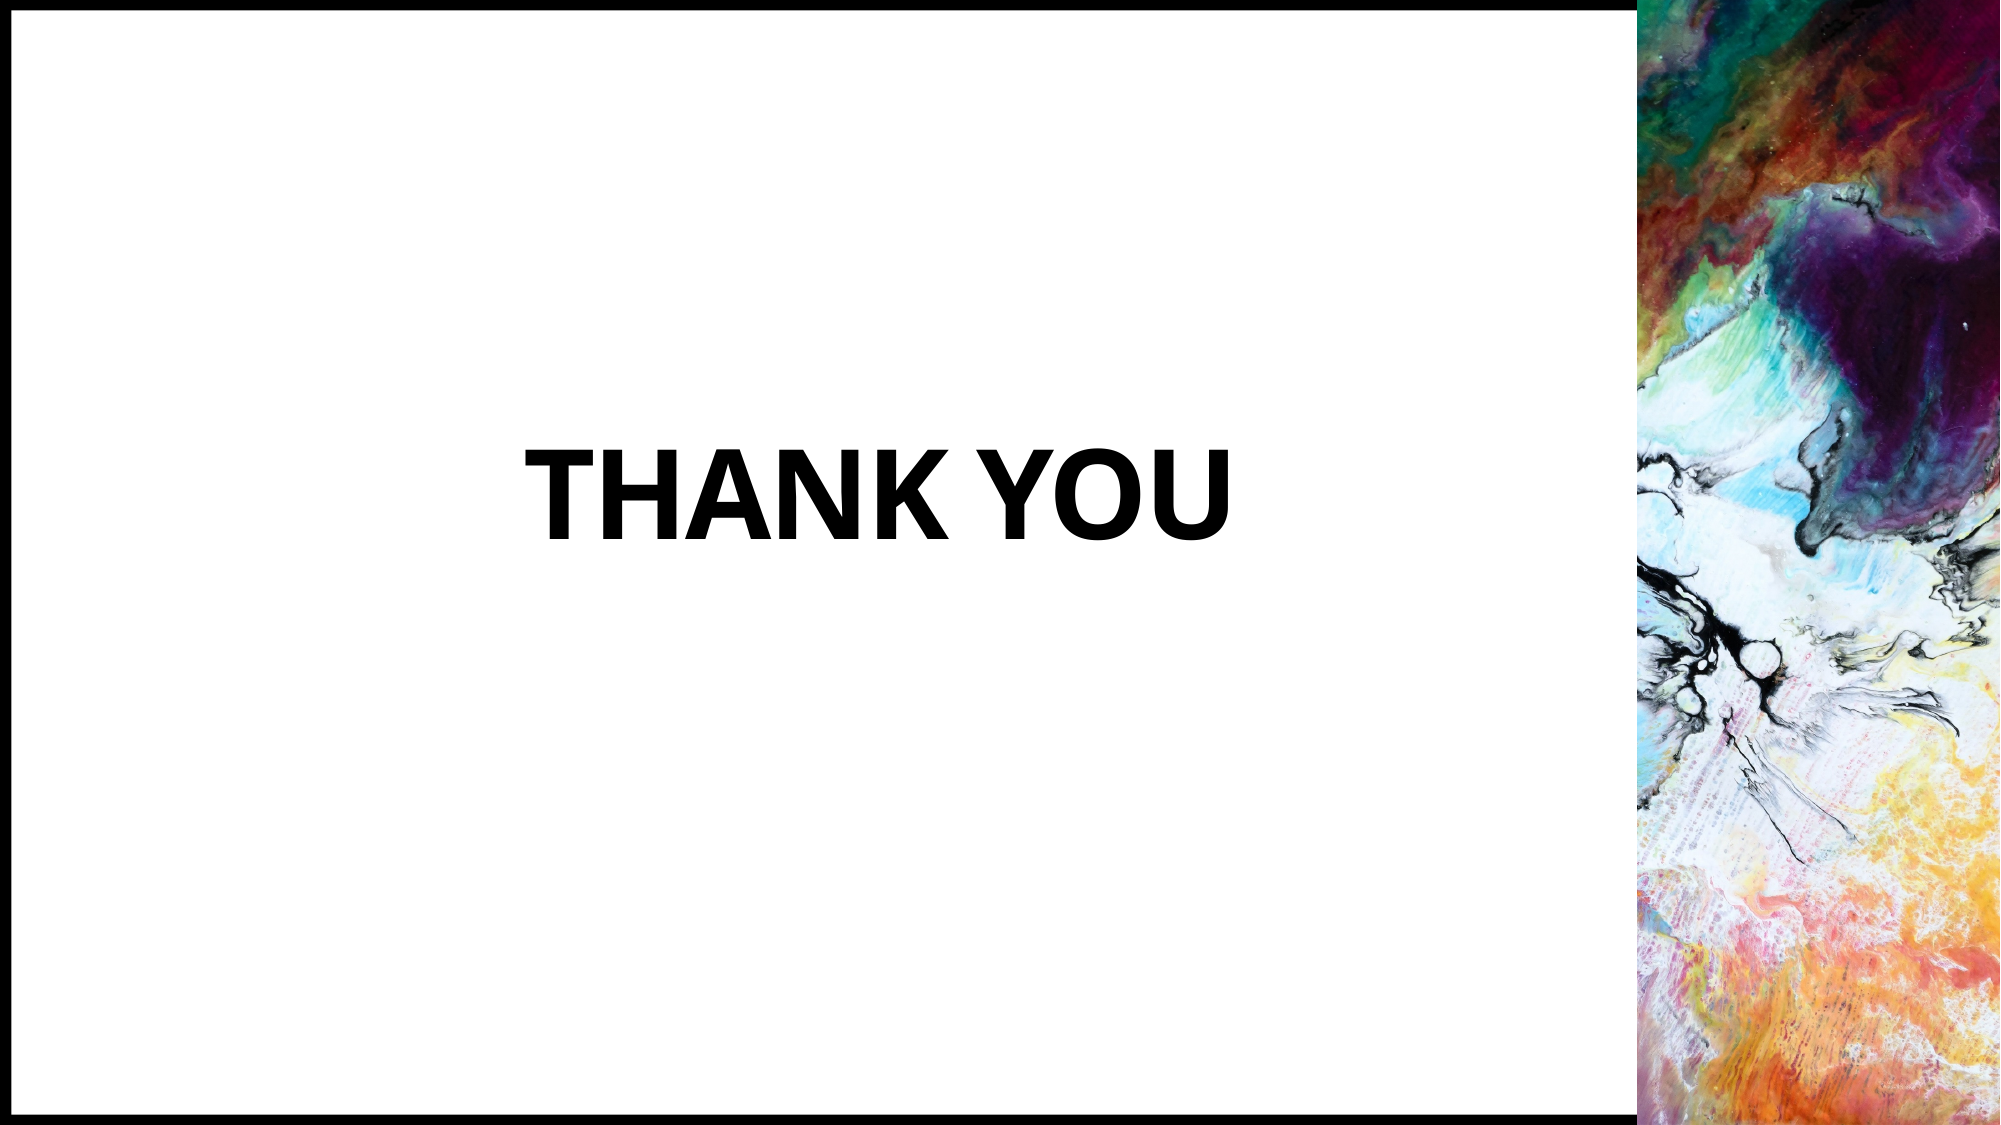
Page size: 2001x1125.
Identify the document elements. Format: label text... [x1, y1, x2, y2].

text_box THANK YOU [508, 406, 1492, 572]
picture [1637, 0, 2000, 1125]
